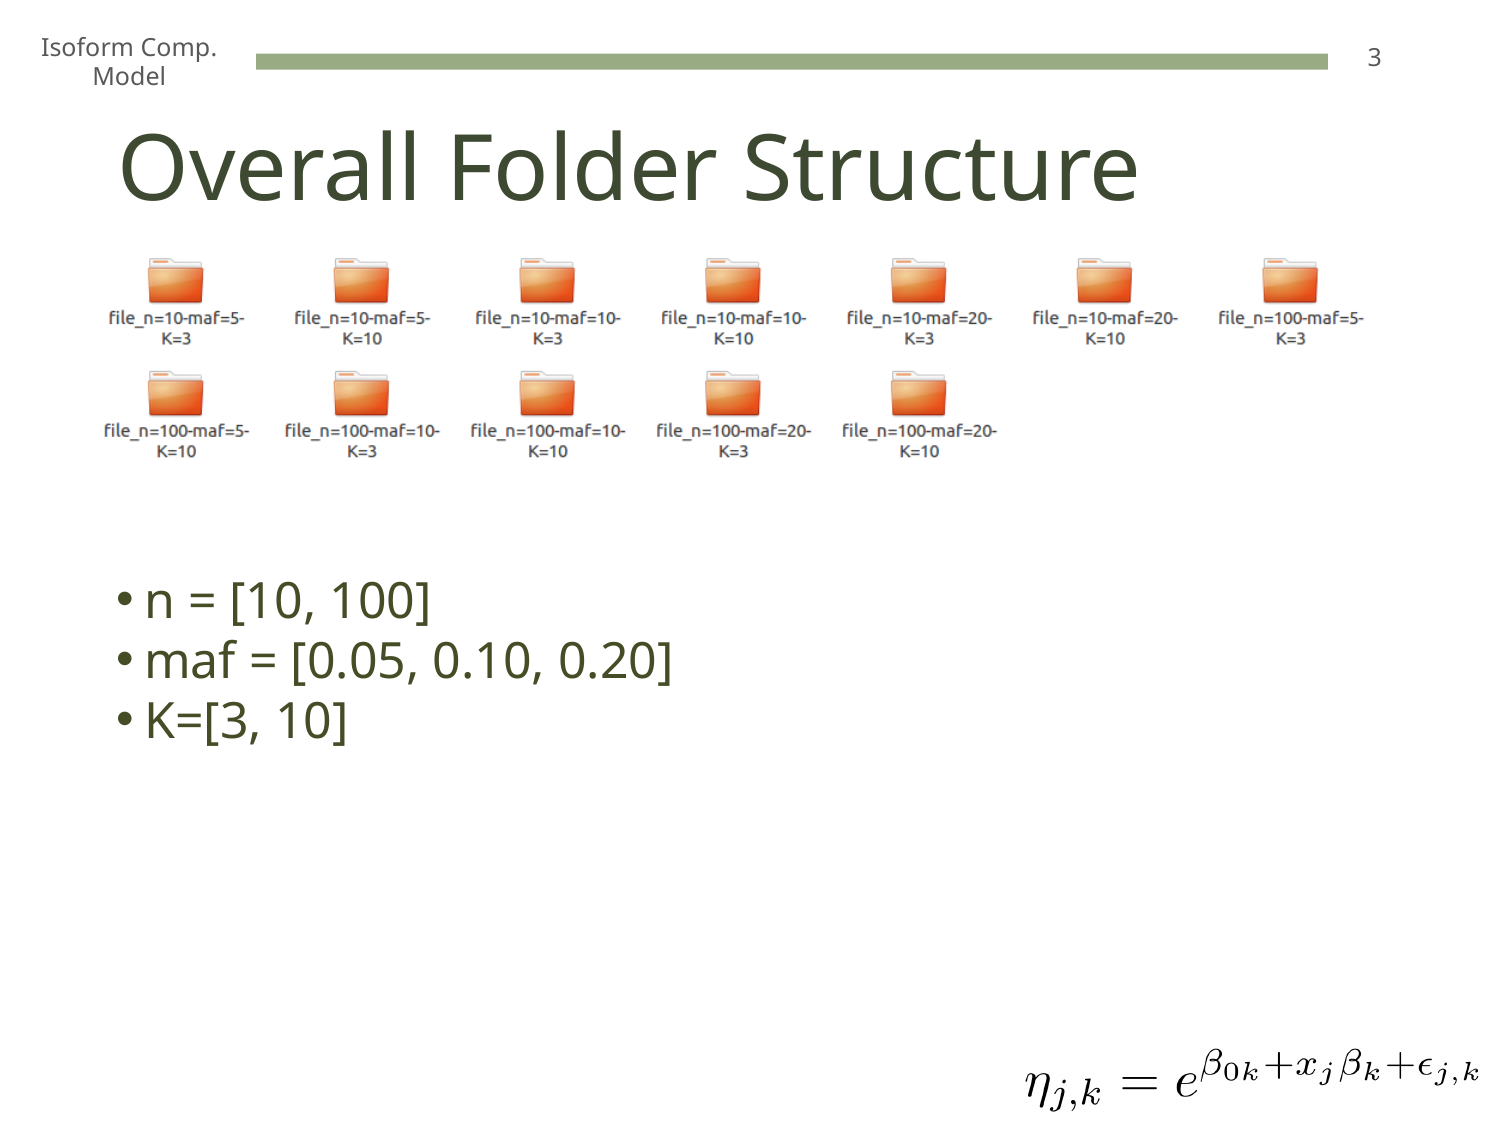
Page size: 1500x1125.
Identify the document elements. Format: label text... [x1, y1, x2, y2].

picture [89, 239, 1492, 1124]
text_box Overall Folder Structure [103, 61, 1397, 238]
text_box 1 [1327, 28, 1397, 89]
text_box Isoform Comp. Model [0, 31, 272, 91]
